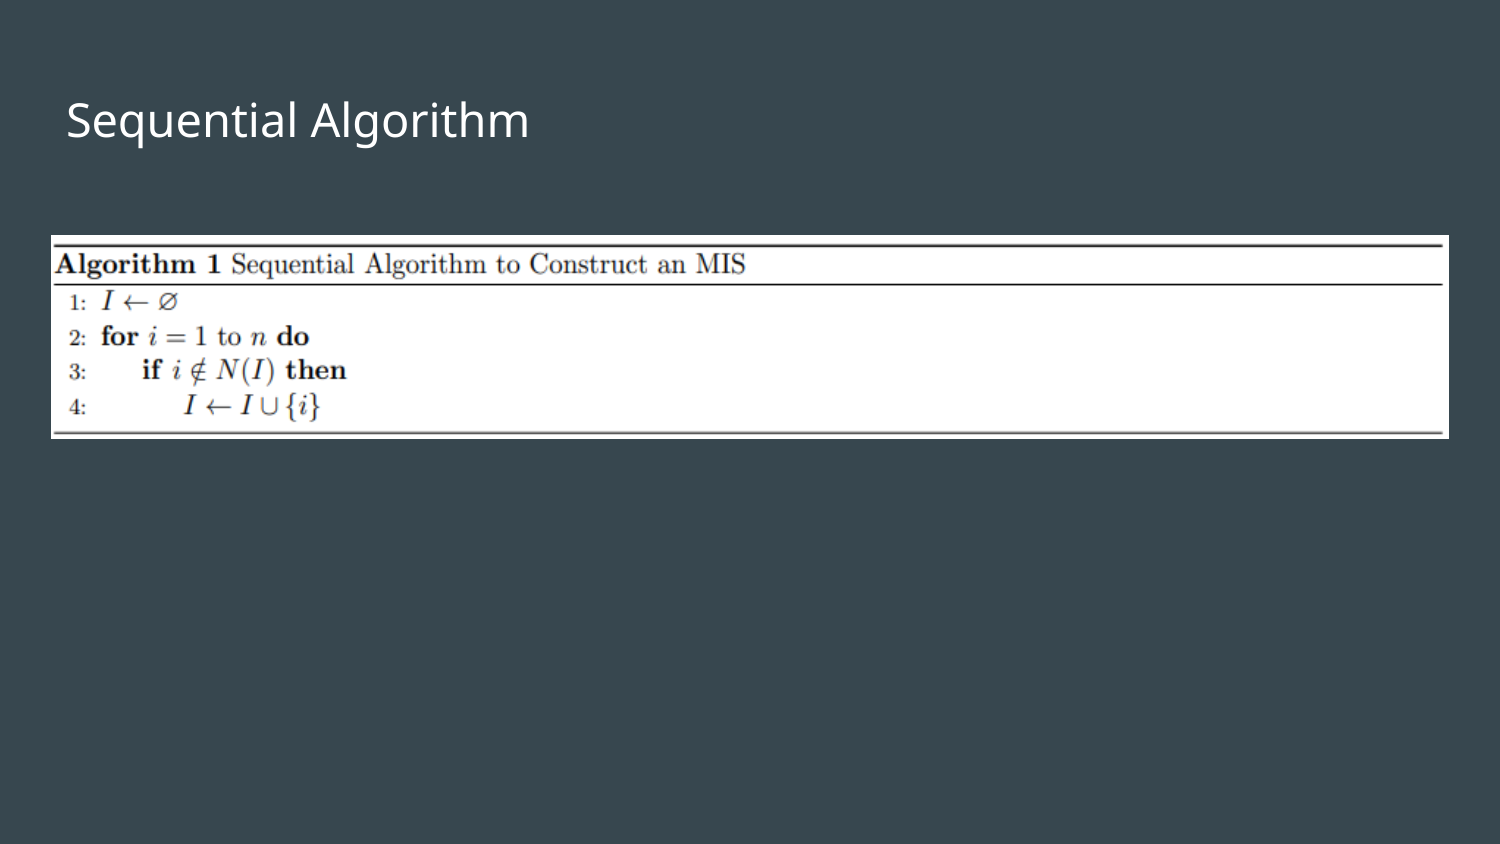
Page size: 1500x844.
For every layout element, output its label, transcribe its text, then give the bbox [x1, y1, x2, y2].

title Sequential Algorithm [51, 72, 1449, 167]
picture [50, 235, 1450, 439]
